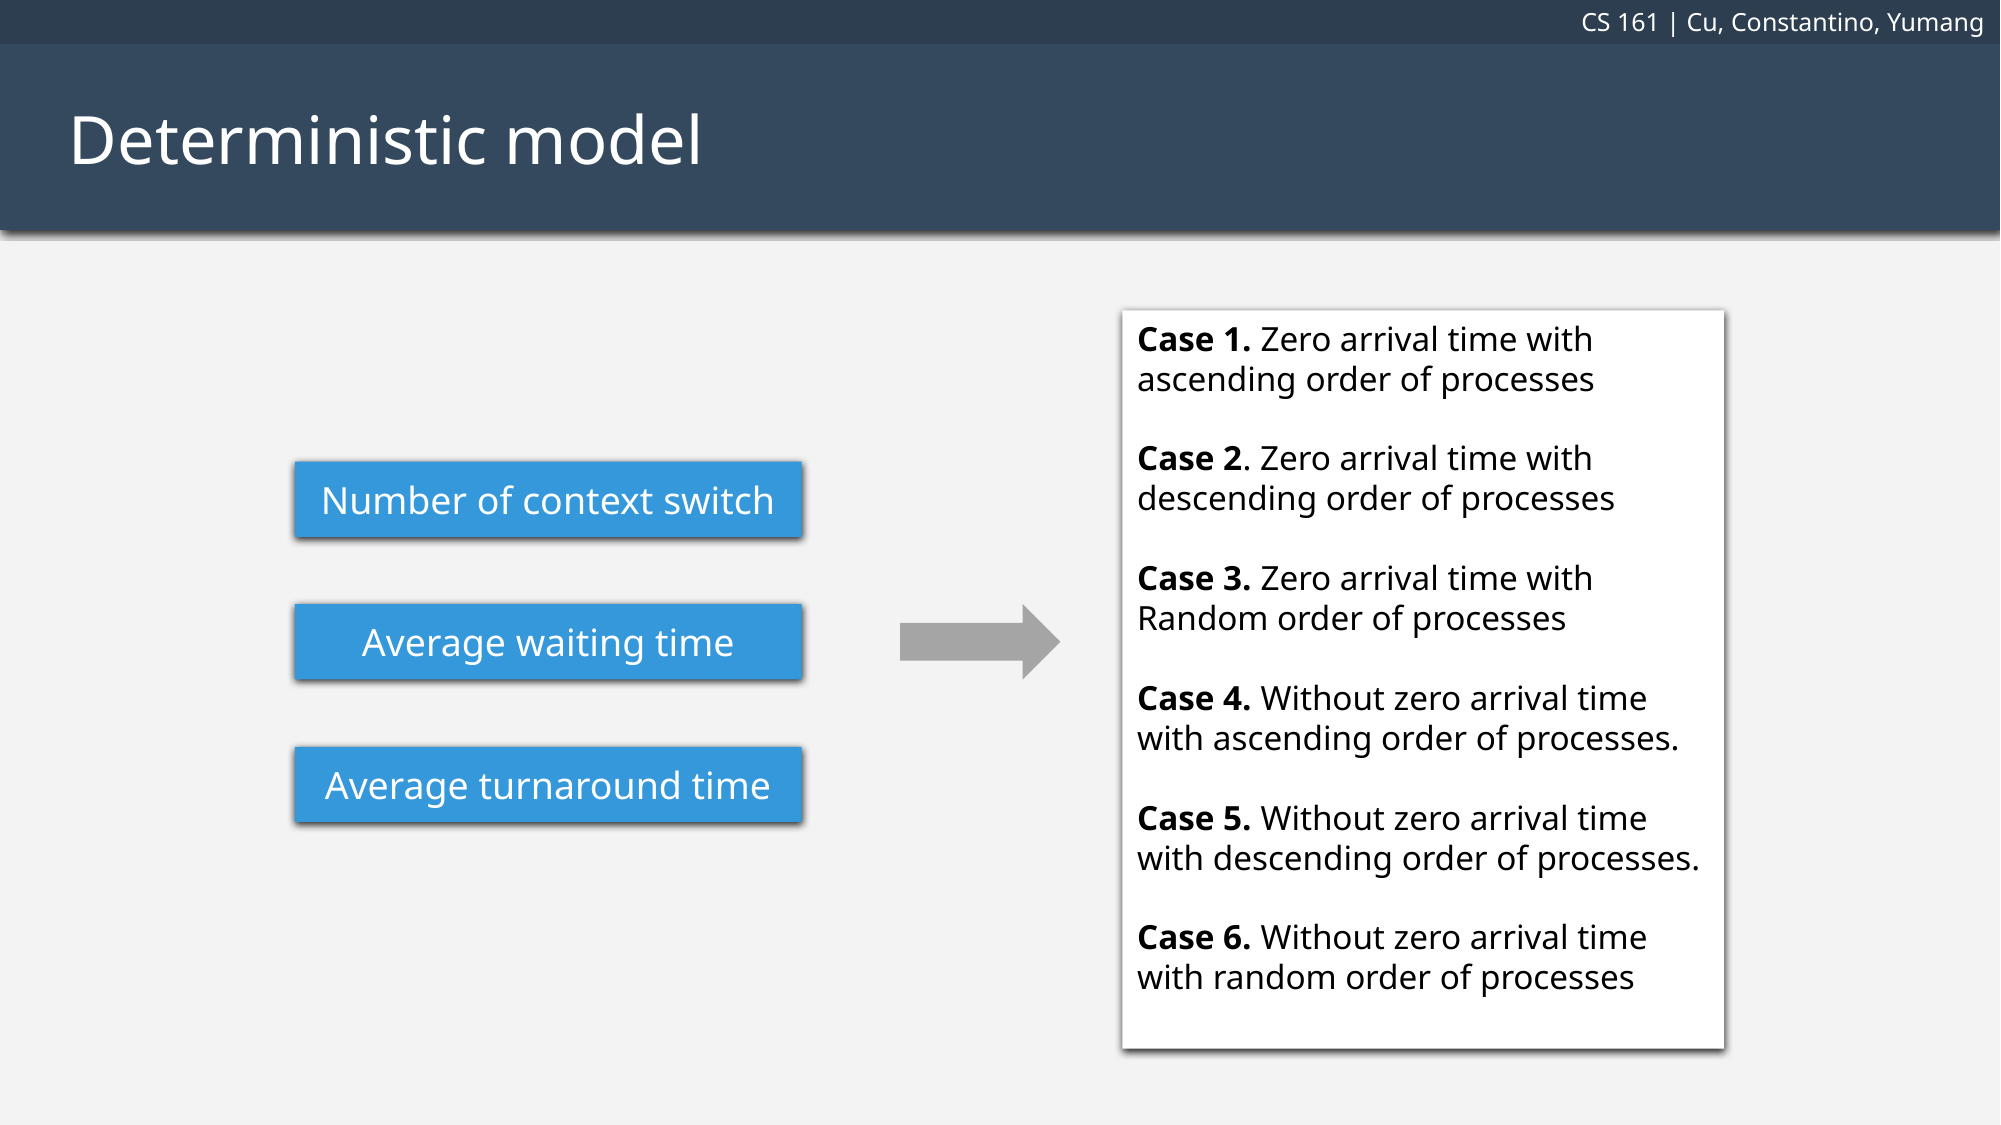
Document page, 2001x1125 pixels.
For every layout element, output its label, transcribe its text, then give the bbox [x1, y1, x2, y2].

text_box [898, 601, 1062, 682]
text_box Average waiting time [294, 603, 803, 680]
text_box Case 1. Zero arrival time with ascending order of processes Case 2. Zero arrival time with descending order of processes Case 3. Zero arrival time with Random order of processes Case 4. Without zero arrival time with ascending order of processes. Case 5. Without zero arrival time with descending order of processes. Case 6. Without zero arrival time with random order of processes [1121, 309, 1725, 1050]
text_box [0, 45, 2000, 231]
text_box Average turnaround time [294, 746, 803, 823]
text_box Deterministic model [54, 90, 802, 186]
text_box CS 161 | Cu, Constantino, Yumang [0, 0, 2000, 45]
text_box Number of context switch [294, 461, 803, 538]
